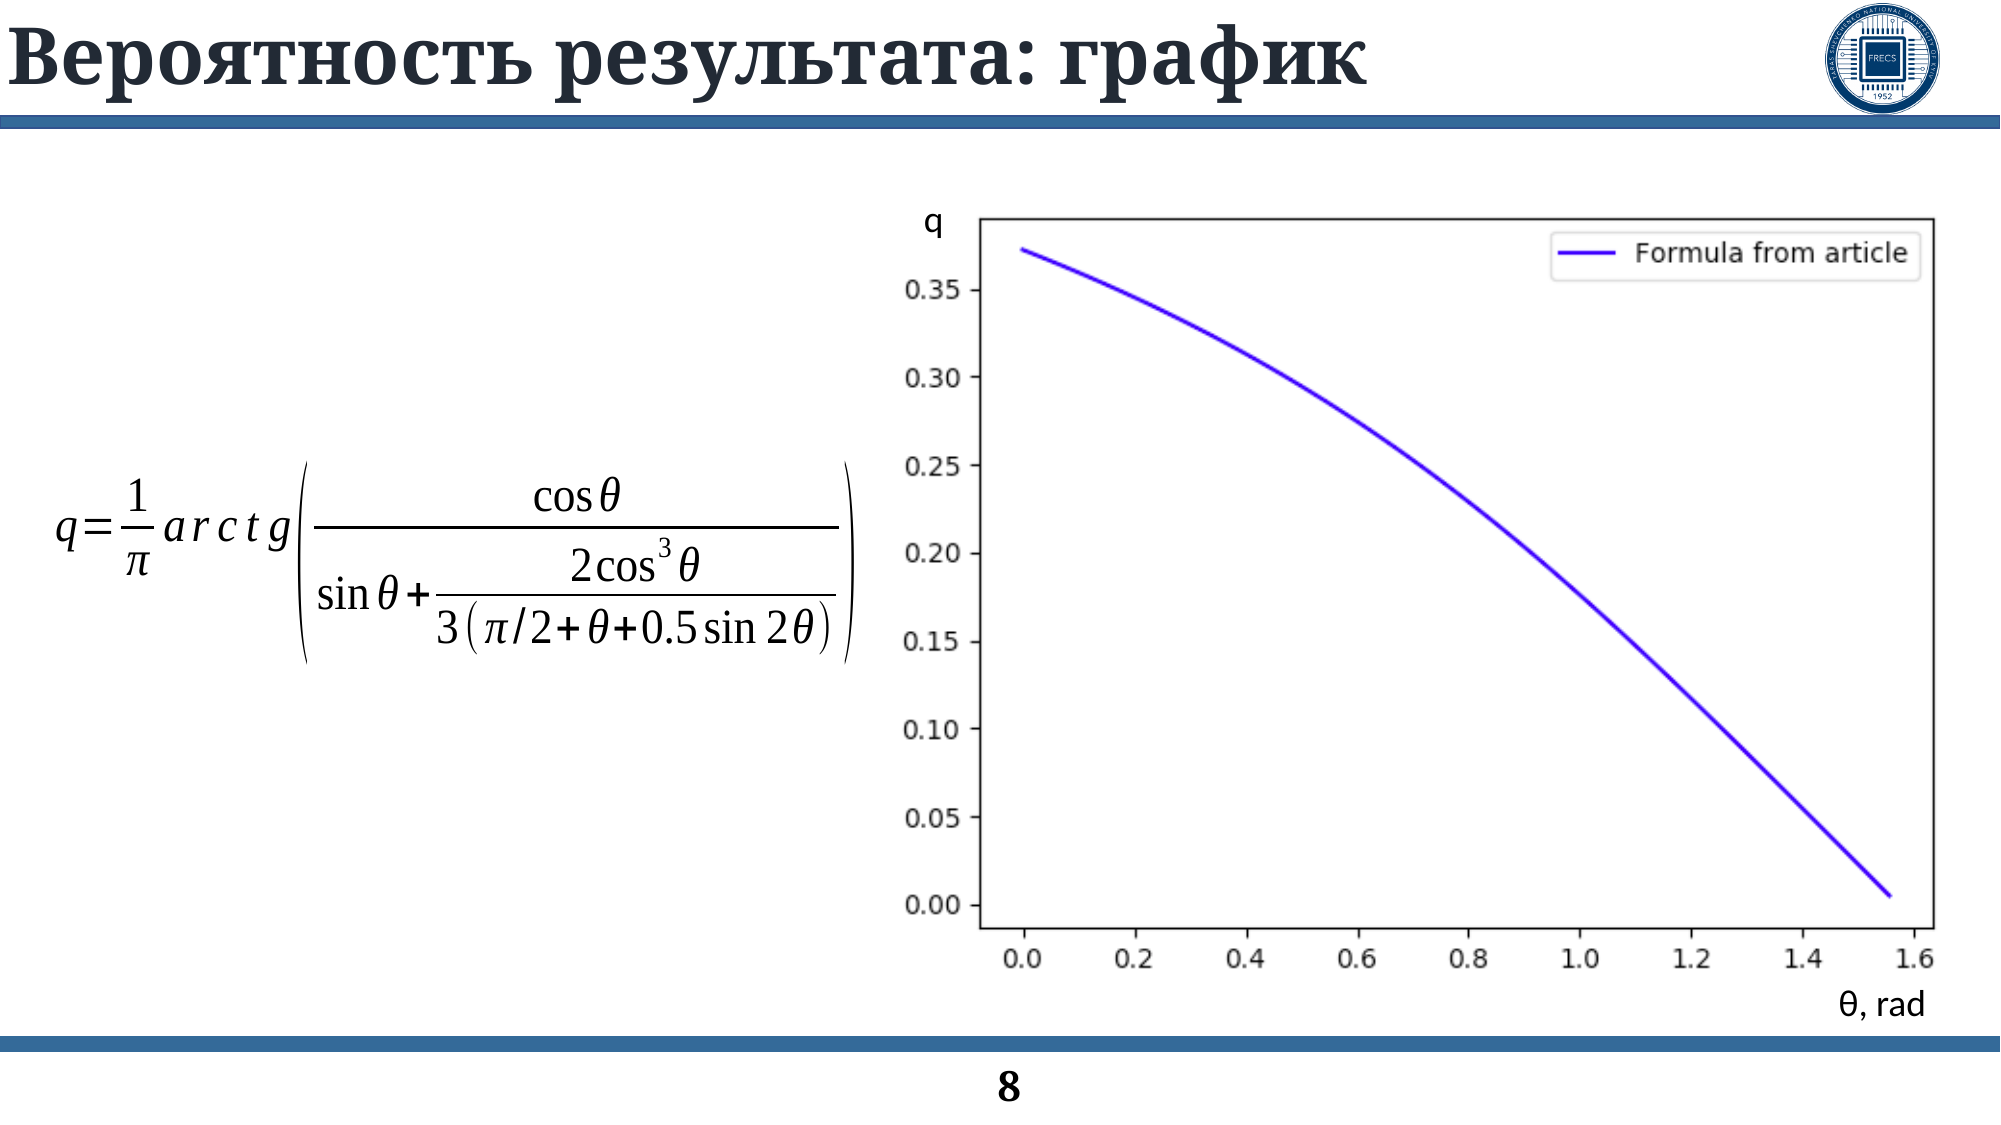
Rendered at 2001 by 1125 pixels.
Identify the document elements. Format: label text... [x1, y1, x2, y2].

text_box Вероятность результата: график [0, 0, 1627, 118]
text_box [874, 161, 1989, 1031]
text_box [0, 115, 2000, 128]
picture [1825, 3, 1941, 115]
text_box [0, 1036, 2000, 1051]
text_box 8 [971, 1057, 1029, 1125]
text_box [55, 458, 860, 670]
